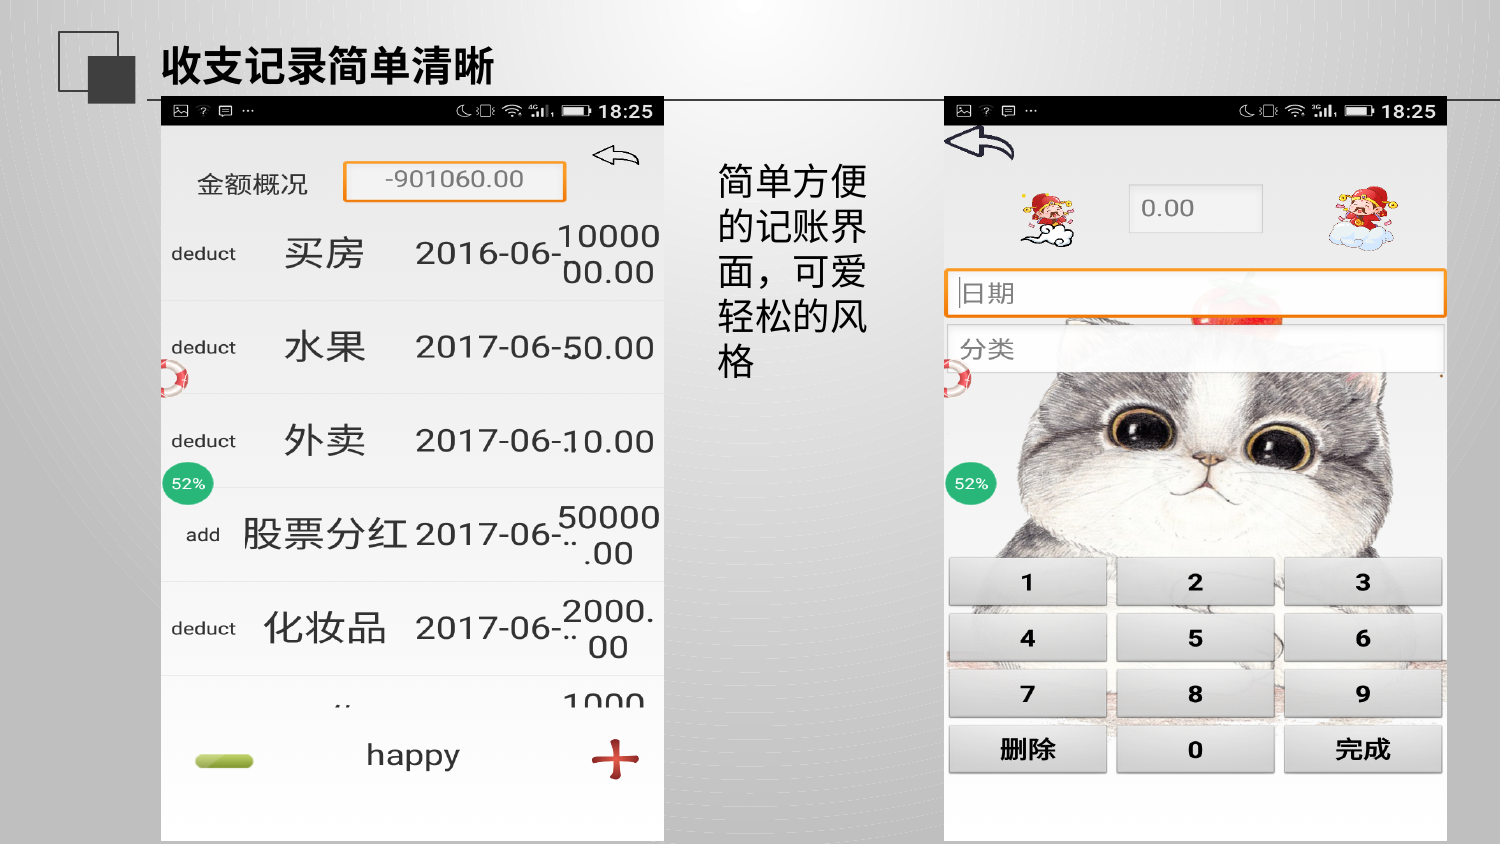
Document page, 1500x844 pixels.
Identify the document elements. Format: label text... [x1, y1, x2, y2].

title 收支记录简单清晰 [145, 32, 680, 97]
text_box 简单方便的记账界面，可爱轻松的风格 [702, 150, 892, 390]
picture [944, 96, 1448, 841]
picture [160, 96, 664, 841]
